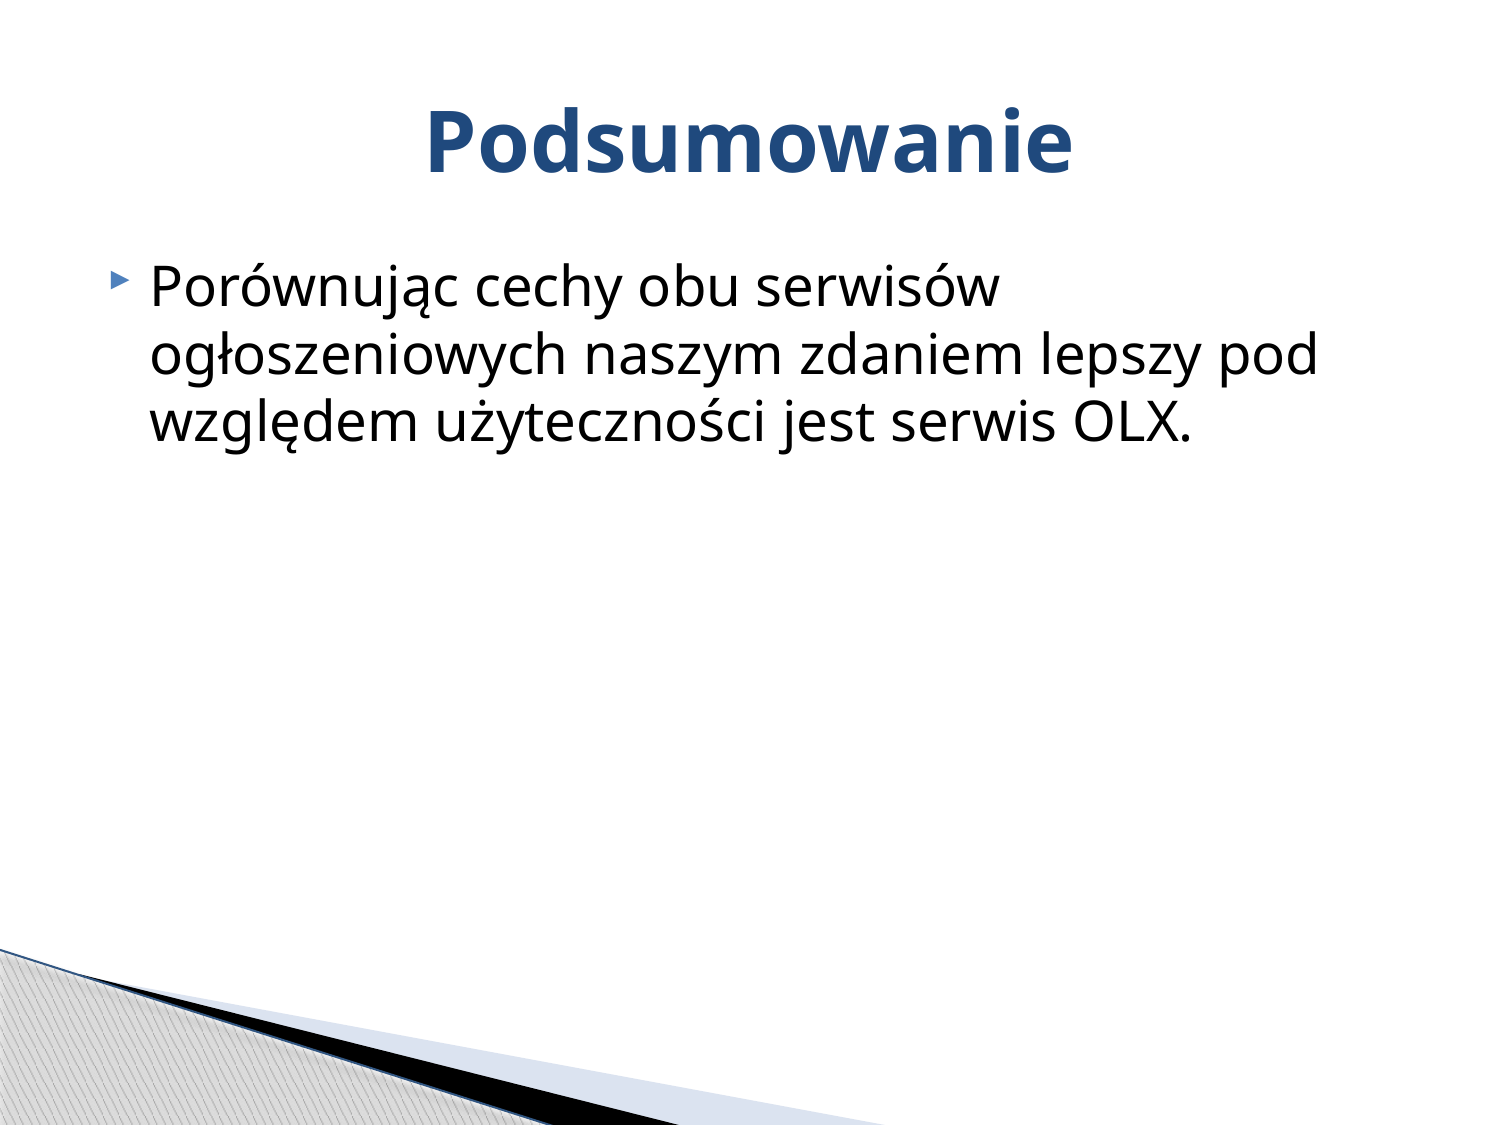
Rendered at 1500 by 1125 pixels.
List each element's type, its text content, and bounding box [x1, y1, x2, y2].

list Porównując cechy obu serwisów ogłoszeniowych naszym zdaniem lepszy pod względem użyteczności jest serwis OLX. [75, 243, 1425, 986]
title Podsumowanie [75, 45, 1425, 233]
